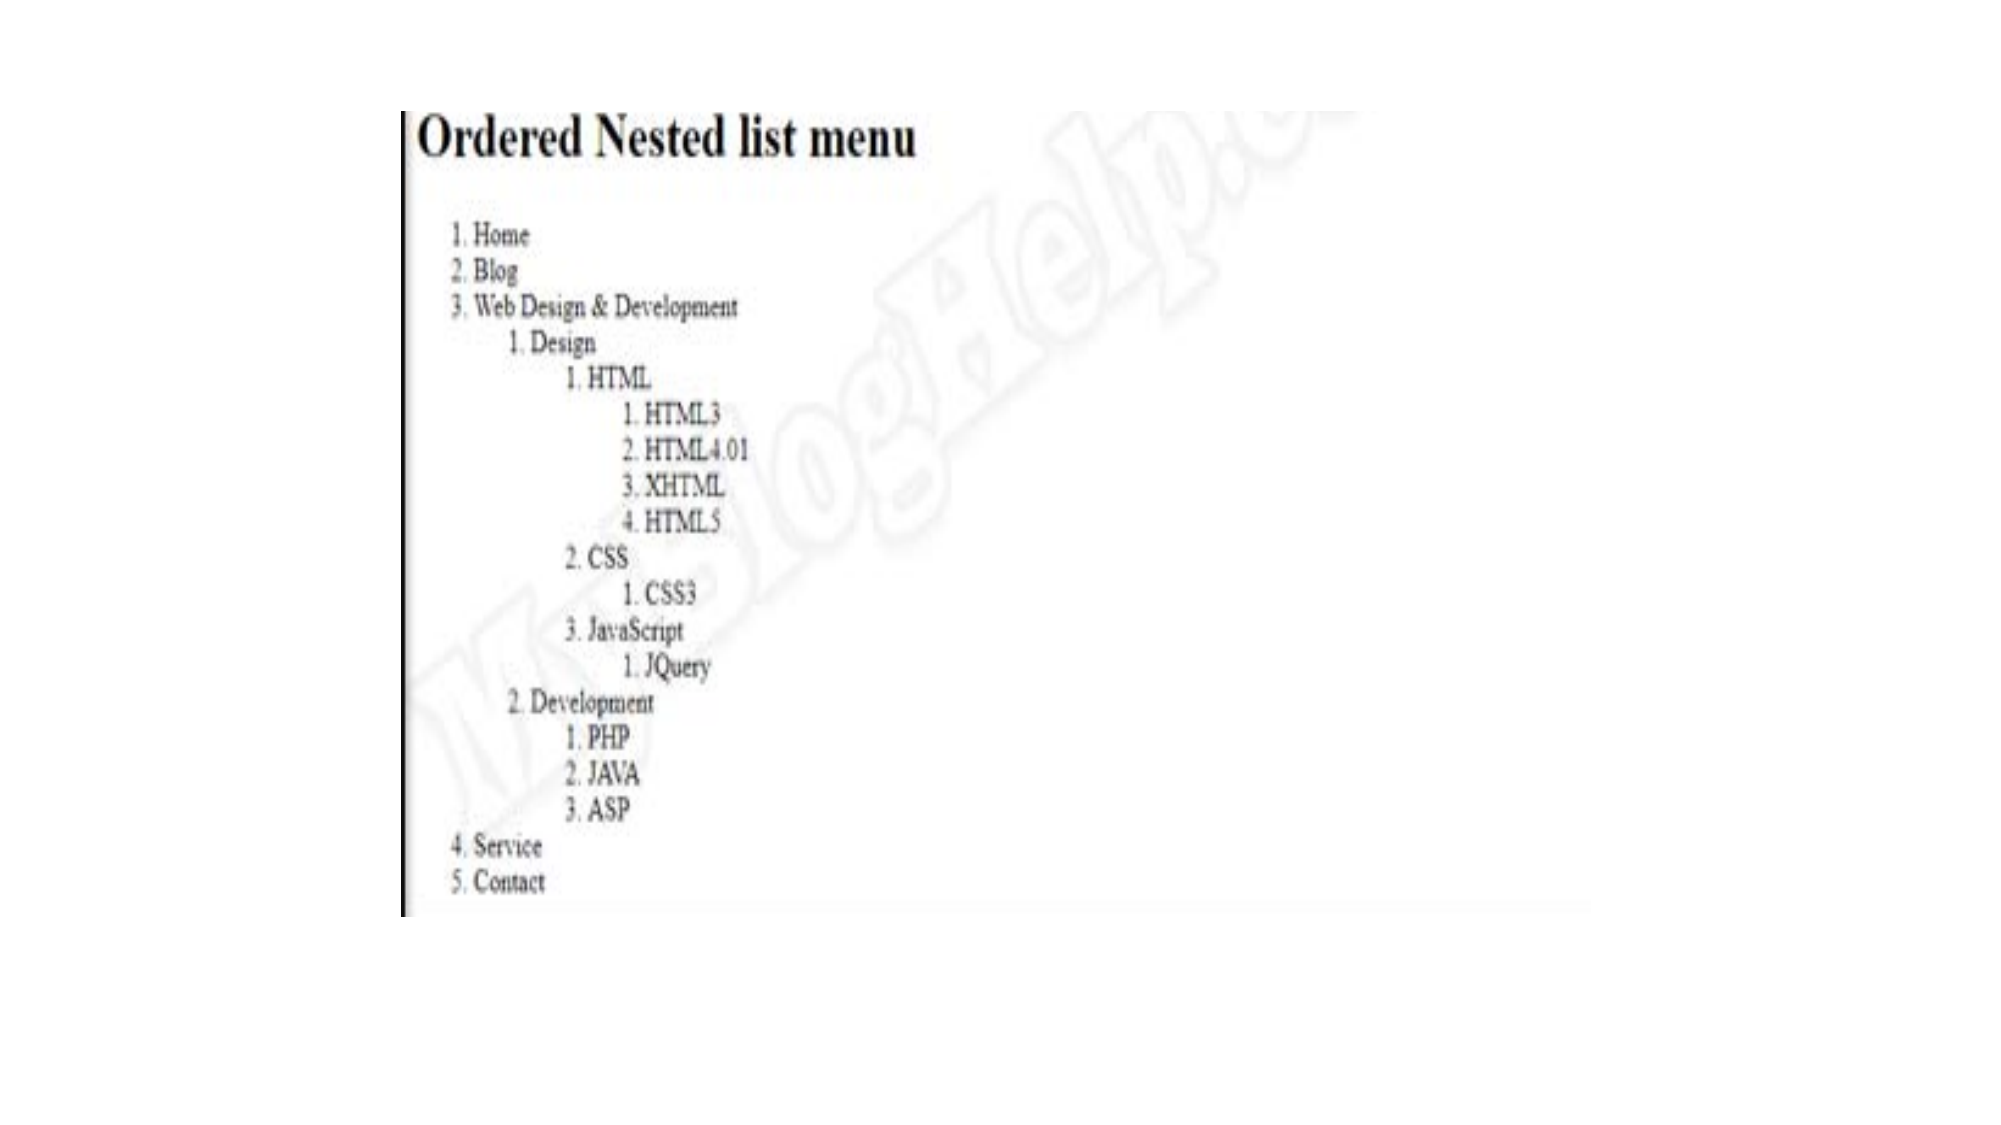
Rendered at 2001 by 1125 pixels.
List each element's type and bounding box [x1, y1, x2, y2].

picture [401, 111, 1591, 917]
